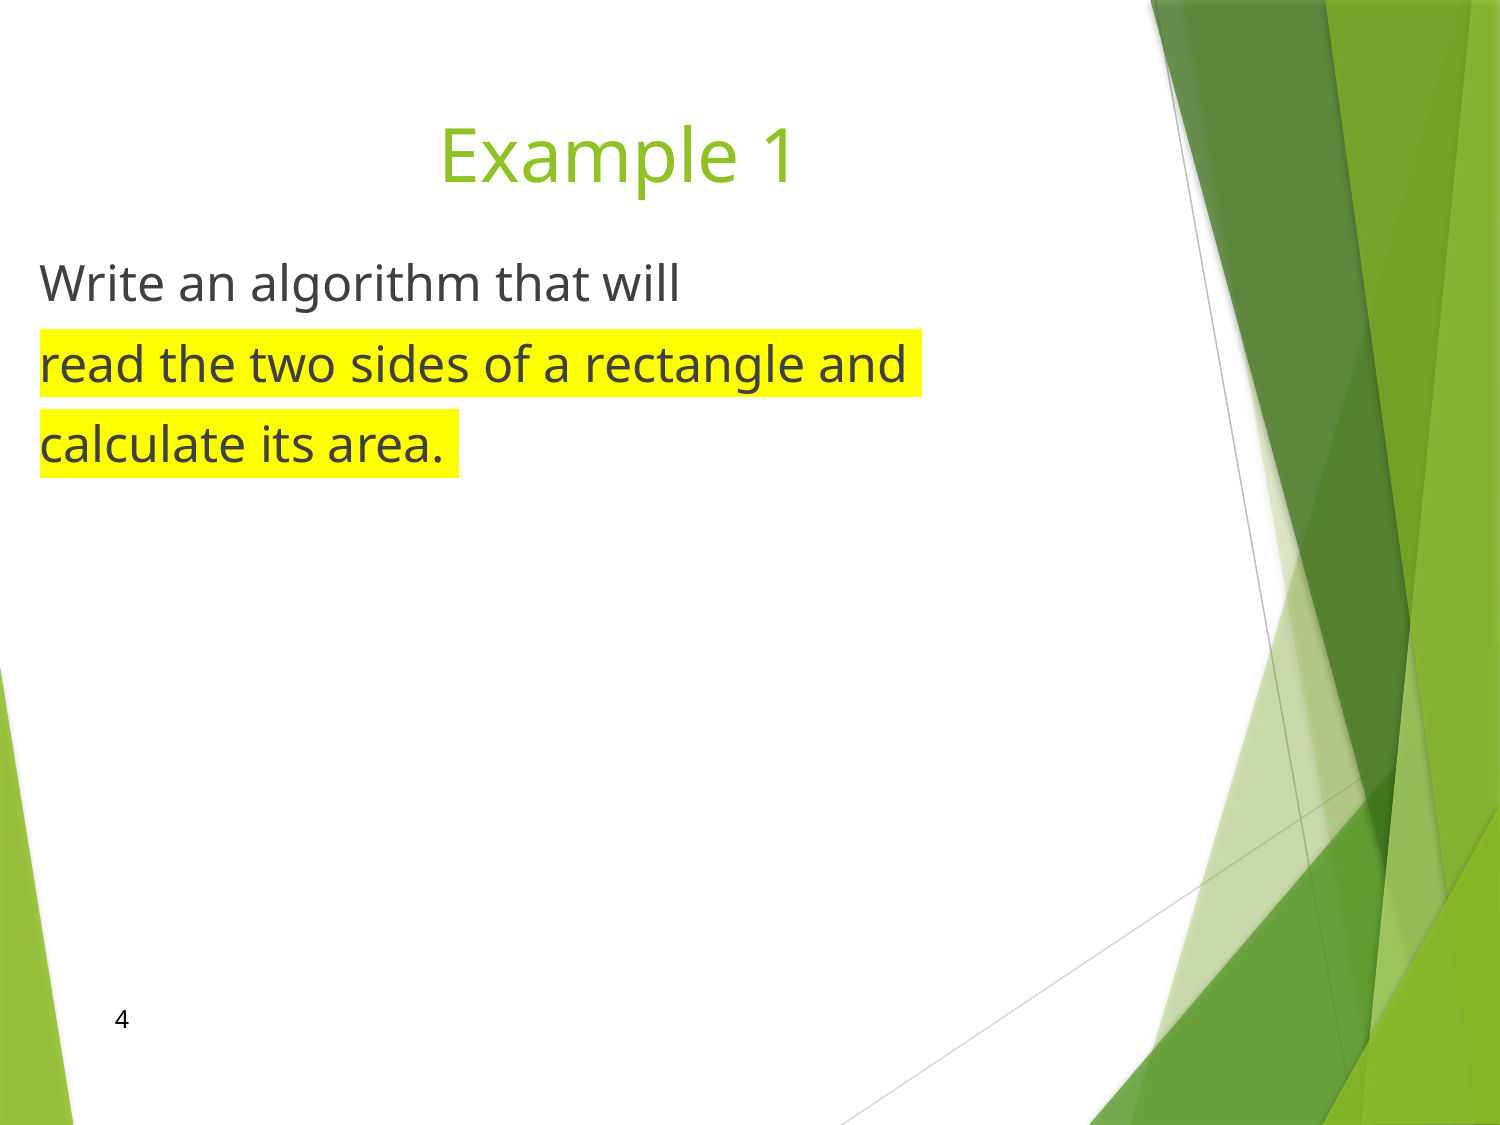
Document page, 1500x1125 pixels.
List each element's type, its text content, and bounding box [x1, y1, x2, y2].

title Example 1 [99, 99, 1142, 243]
list Write an algorithm that will read the two sides of a rectangle and calculate its area. [24, 243, 1375, 882]
slide_number 4 [99, 991, 859, 1051]
